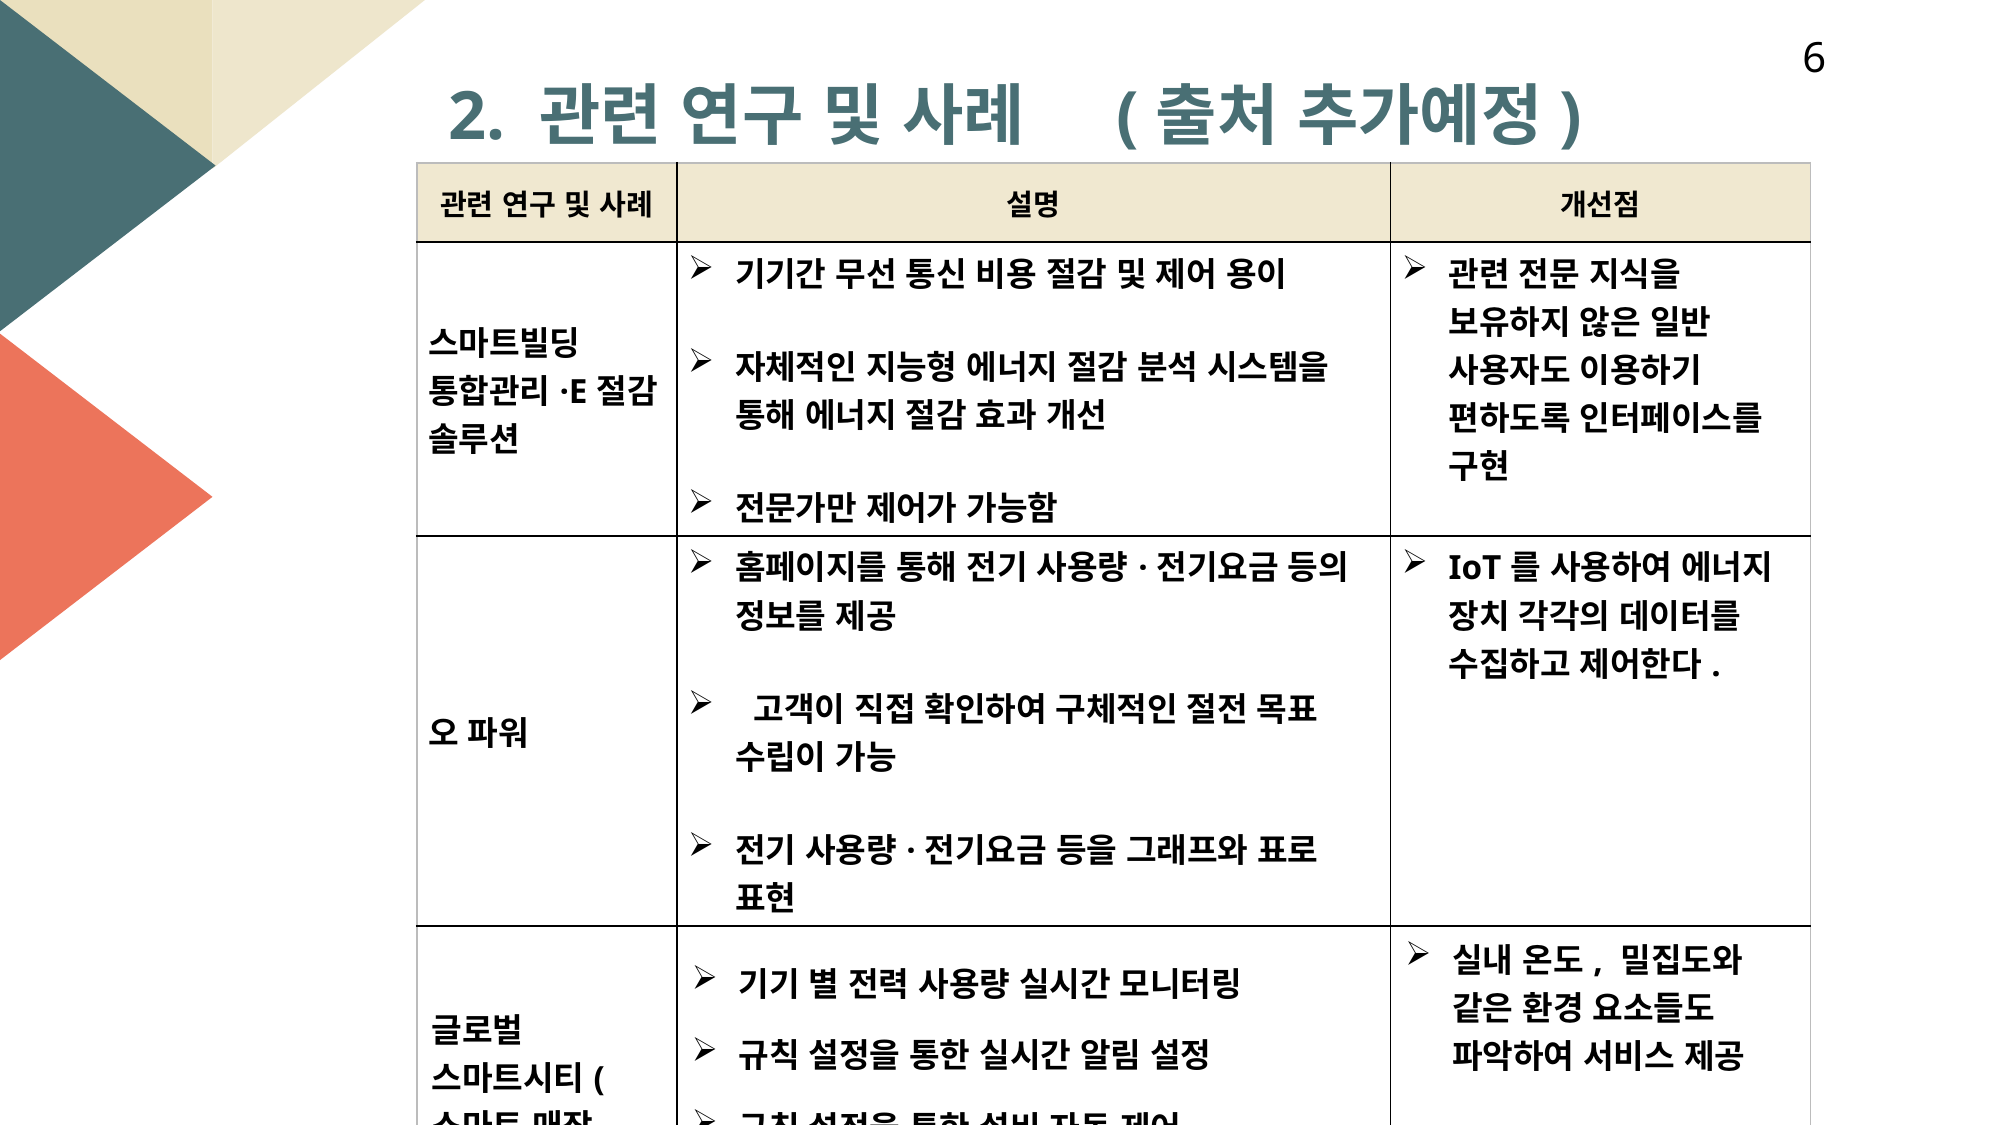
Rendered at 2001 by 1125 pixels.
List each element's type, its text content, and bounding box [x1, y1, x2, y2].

table_cell 기기 별 전력 사용량 실시간 모니터링 규칙 설정을 통한 실시간 알림 설정 규칙 설정을 통한 설비 자동 제어 매장 실내환경 실시간 모니터링 [678, 927, 1390, 1125]
table_cell 스마트빌딩 통합관리·E절감 솔루션 [418, 243, 676, 535]
slide_number 6 [1787, 24, 1981, 85]
table_cell IoT를 사용하여 에너지 장치 각각의 데이터를 수집하고 제어한다. [1391, 537, 1810, 925]
table_cell 기기간 무선 통신 비용 절감 및 제어 용이 자체적인 지능형 에너지 절감 분석 시스템을 통해 에너지 절감 효과 개선 전문가만 제어가 가능함 [678, 243, 1390, 535]
table_cell 오 파워 [418, 537, 676, 925]
text_box 2. 관련 연구 및 사례 (출처 추가예정) [433, 74, 1684, 162]
table_cell 관련 전문 지식을 보유하지 않은 일반 사용자도 이용하기 편하도록 인터페이스를 구현 [1391, 243, 1810, 535]
table_header 관련 연구 및 사례 [418, 164, 676, 241]
table_cell 글로벌 스마트시티(스마트 매장 에너지 관리) [418, 927, 676, 1125]
table_header 설명 [678, 164, 1390, 241]
table_header 개선점 [1391, 164, 1810, 241]
table_cell 실내 온도, 밀집도와 같은 환경 요소들도 파악하여 서비스 제공 빅데이터를 사용하여 적절한 에너지 사용 방법 알림 [1391, 927, 1810, 1125]
table_cell 홈페이지를 통해 전기 사용량·전기요금 등의 정보를 제공 고객이 직접 확인하여 구체적인 절전 목표 수립이 가능 전기 사용량·전기요금 등을 그래프와 표로 표현 [678, 537, 1390, 925]
